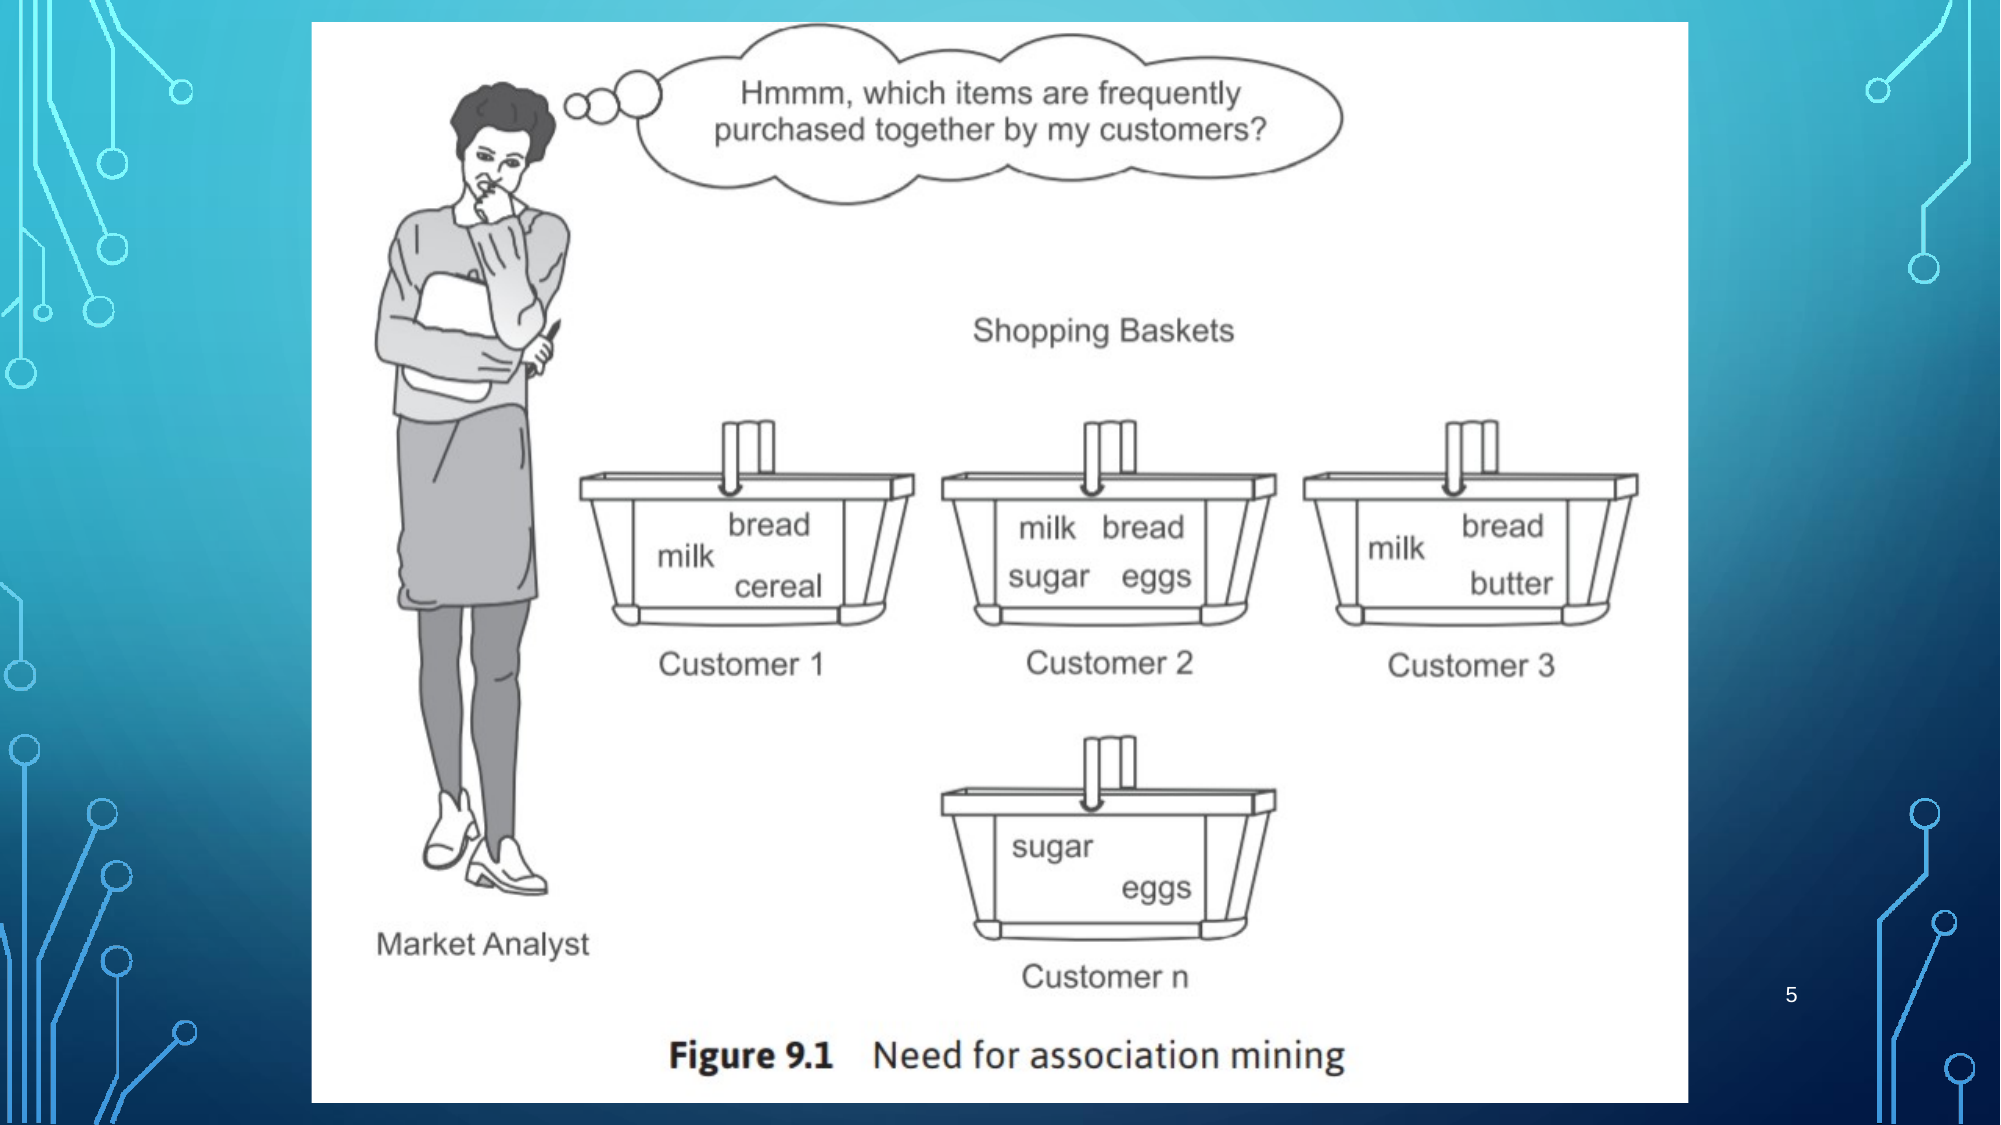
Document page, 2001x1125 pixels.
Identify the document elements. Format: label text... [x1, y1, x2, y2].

text_box 5 [1779, 981, 1805, 1008]
picture [0, 0, 2000, 1125]
text_box [311, 22, 1689, 1103]
